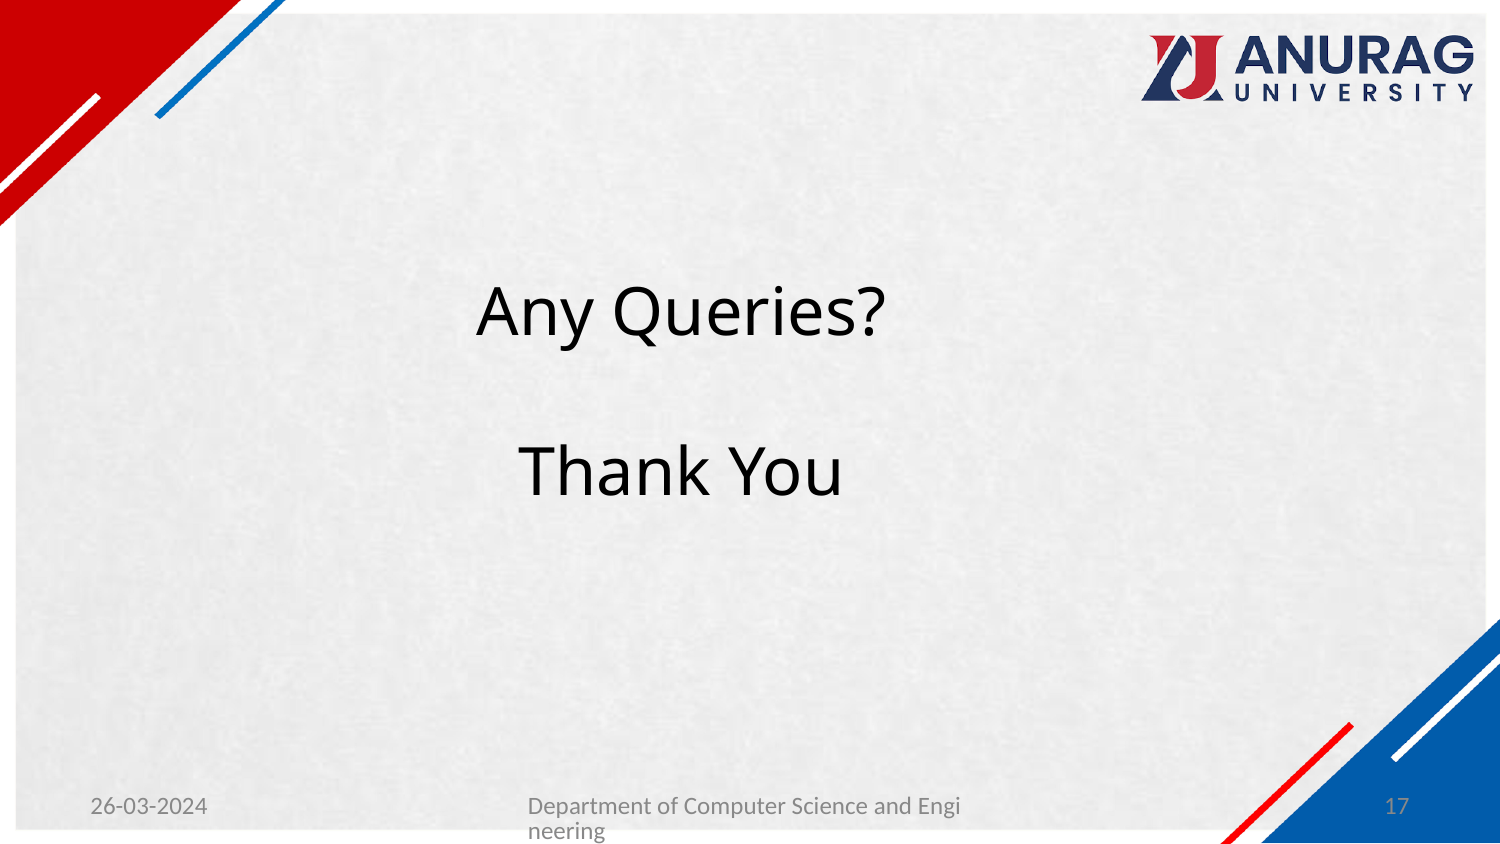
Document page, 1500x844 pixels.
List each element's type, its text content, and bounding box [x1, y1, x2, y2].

footer Department of Computer Science and Engineering [512, 782, 988, 827]
picture [0, 0, 1500, 844]
slide_number 17 [1074, 782, 1425, 827]
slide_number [75, 782, 425, 827]
text_box Any Queries? Thank You [375, 261, 988, 516]
